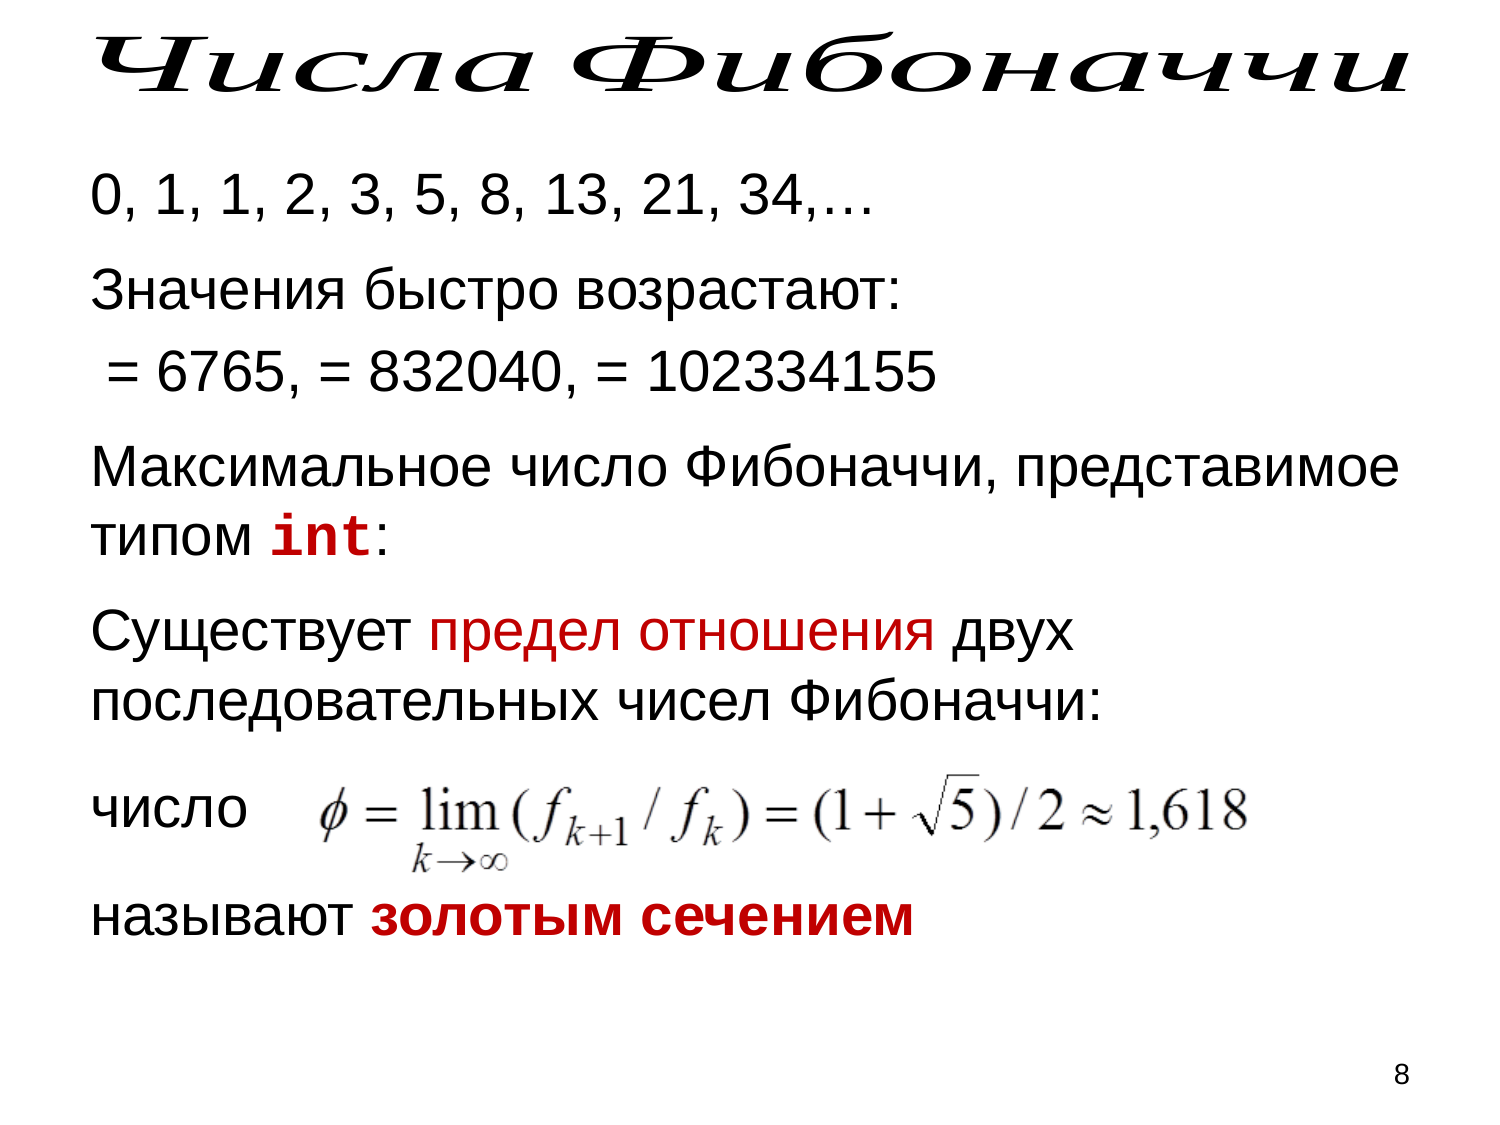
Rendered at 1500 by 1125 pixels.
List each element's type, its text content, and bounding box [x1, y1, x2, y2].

picture [312, 762, 1259, 882]
slide_number 8 [1074, 1042, 1425, 1103]
